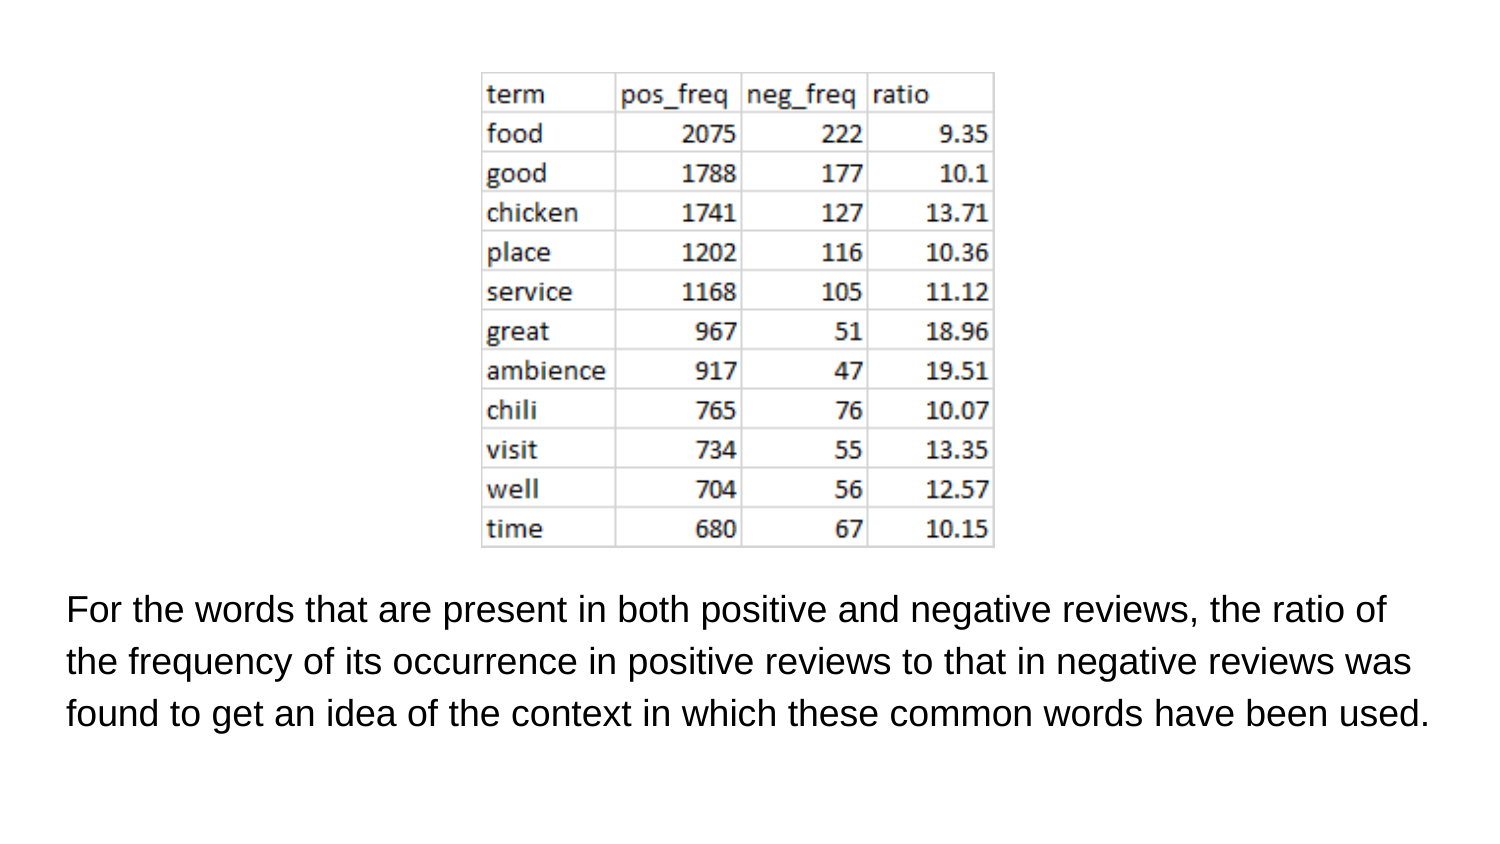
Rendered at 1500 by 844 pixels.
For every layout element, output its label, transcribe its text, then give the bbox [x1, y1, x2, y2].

picture [481, 72, 995, 548]
list For the words that are present in both positive and negative reviews, the ratio of the frequency of its occurrence in positive reviews to that in negative reviews was found to get an idea of the context in which these common words have been used. [51, 563, 1449, 844]
